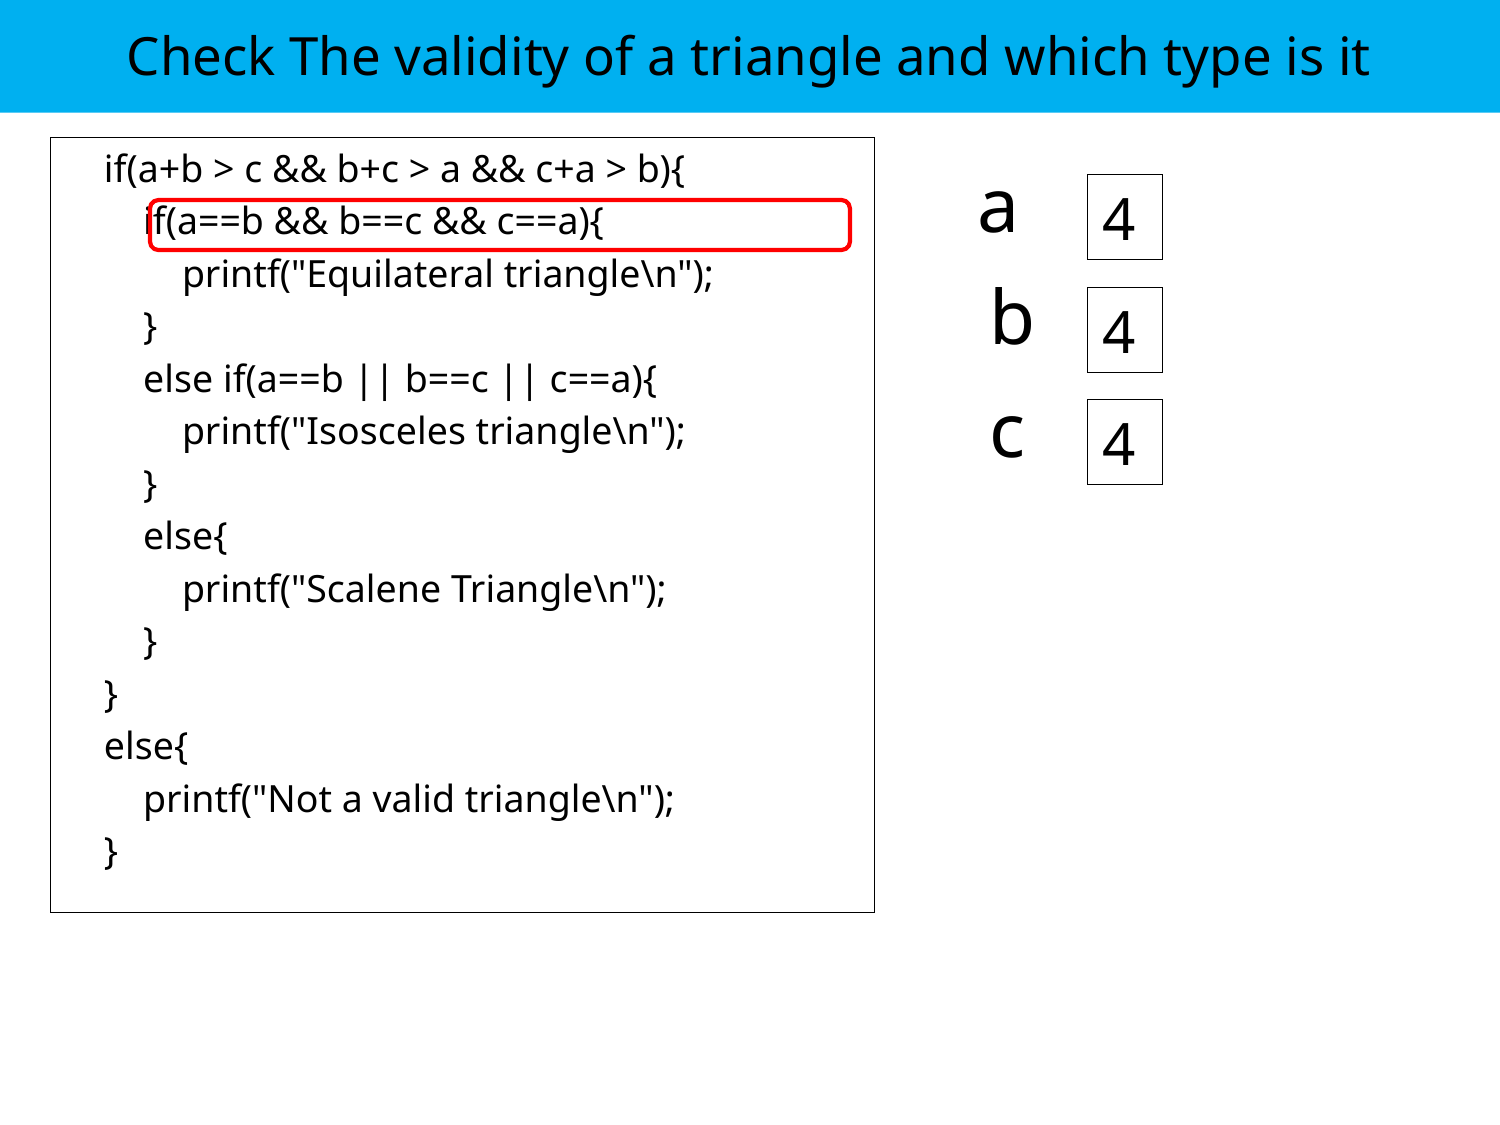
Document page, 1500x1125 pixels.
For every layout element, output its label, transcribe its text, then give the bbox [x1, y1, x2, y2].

title Check The validity of a triangle and which type is it [0, 0, 1500, 113]
text_box c [974, 374, 1050, 480]
text_box 4 [1087, 174, 1163, 260]
text_box b [974, 262, 1050, 368]
text_box [147, 197, 853, 253]
text_box 4 [1087, 287, 1163, 373]
list if(a+b > c && b+c > a && c+a > b){ if(a==b && b==c && c==a){ printf("Equilateral triangle\n"); } else if(a==b || b==c || c==a){ printf("Isosceles triangle\n"); } else{ printf("Scalene Triangle\n"); } } else{ printf("Not a valid triangle\n"); } [50, 137, 875, 913]
text_box 4 [1087, 399, 1163, 485]
text_box a [962, 149, 1038, 255]
